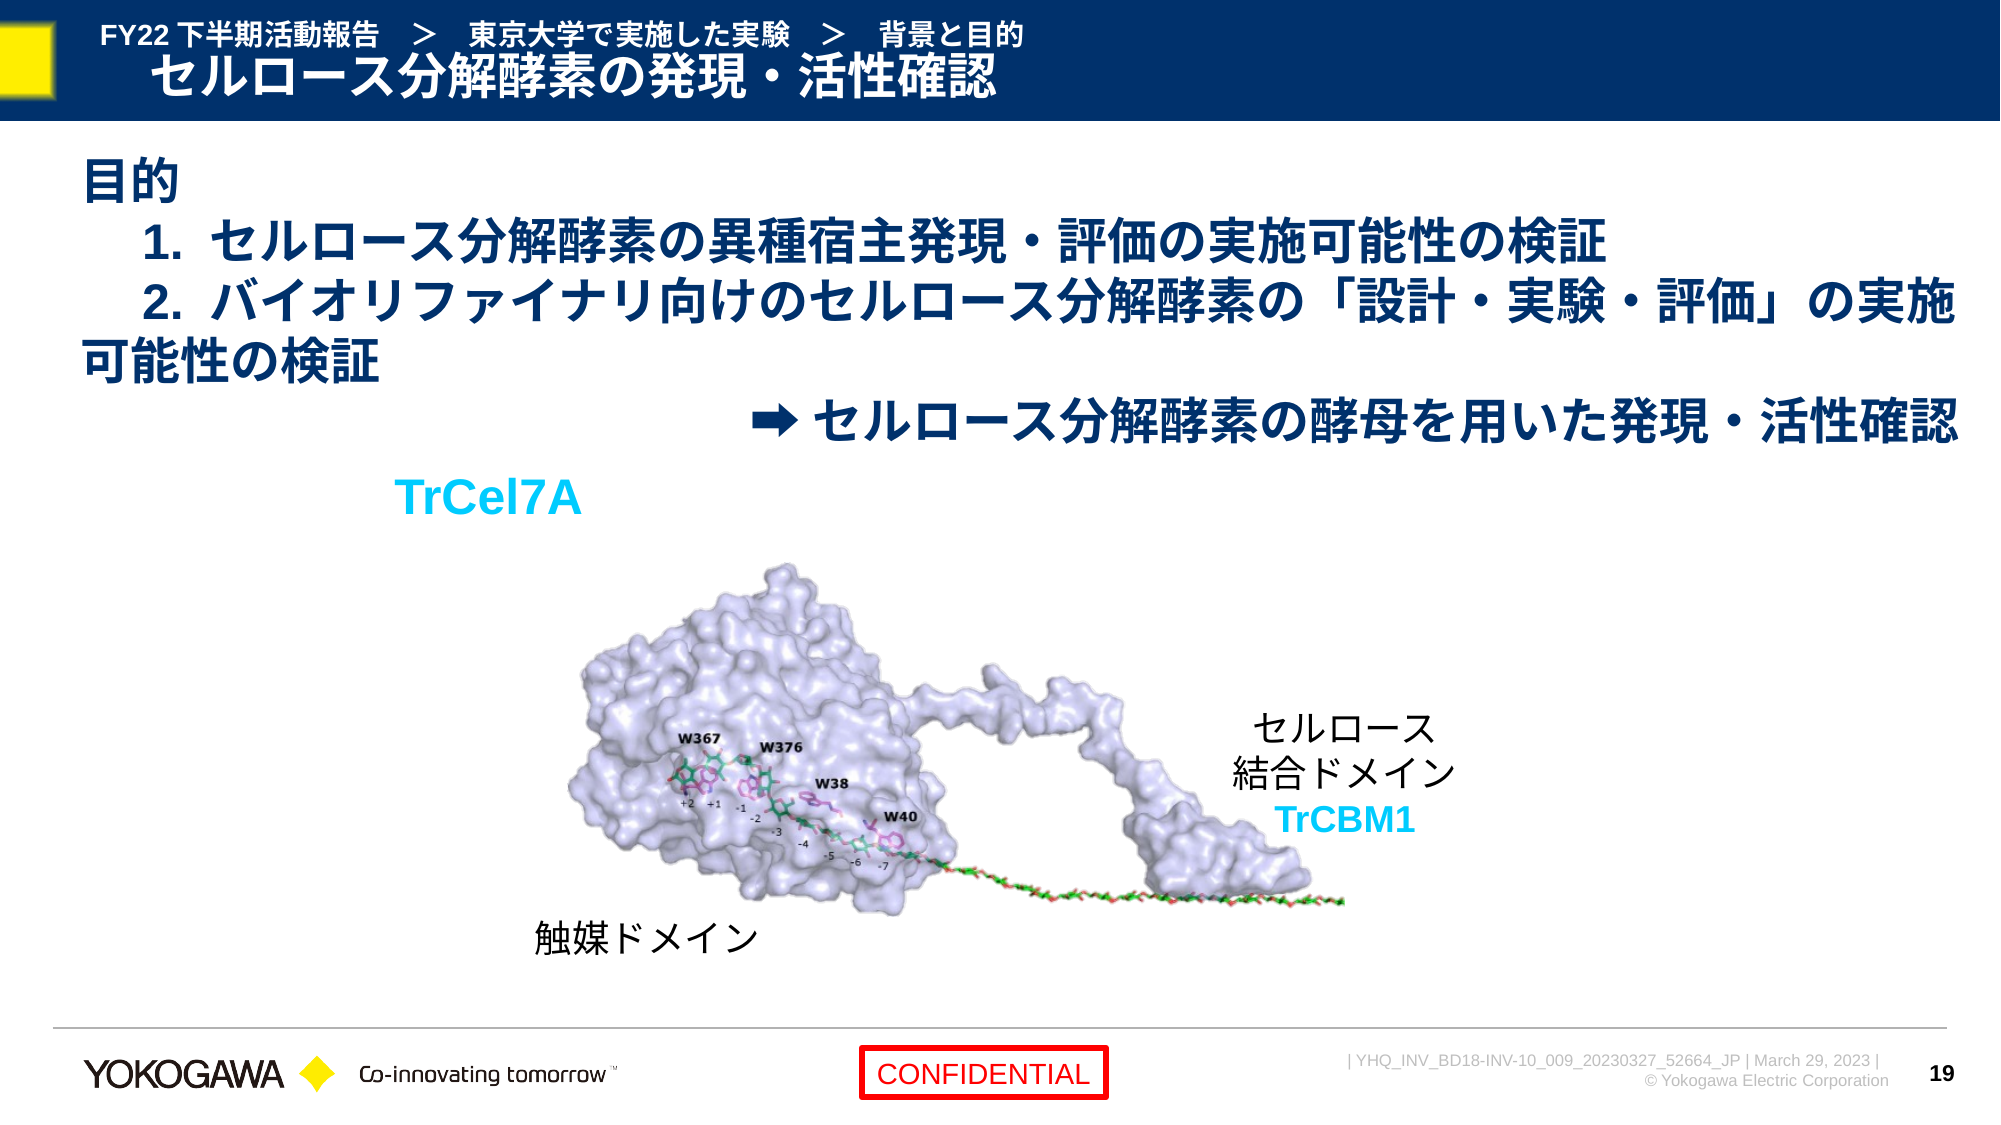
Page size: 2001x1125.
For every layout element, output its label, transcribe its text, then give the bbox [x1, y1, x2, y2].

text_box 触媒ドメイン [504, 908, 791, 968]
picture [83, 1055, 617, 1093]
text_box 目的 1. セルロース分解酵素の異種宿主発現・評価の実施可能性の検証 2. バイオリファイナリ向けのセルロース分解酵素の「設計・実験・評価」の実施可能性の検証 ➡セルロース分解酵素の酵母を用いた発現・活性確認 [65, 142, 1975, 457]
picture [0, 6, 69, 115]
text_box TrCel7A [379, 457, 599, 532]
text_box セルロース 結合ドメイン TrCBM1 [1345, 698, 1488, 848]
slide_number 19 [1904, 1042, 1970, 1103]
title FY22下半期活動報告 ＞ 東京大学で実施した実験 ＞ 背景と目的 セルロース分解酵素の発現・活性確認 [84, 20, 1955, 106]
picture [567, 562, 1345, 917]
